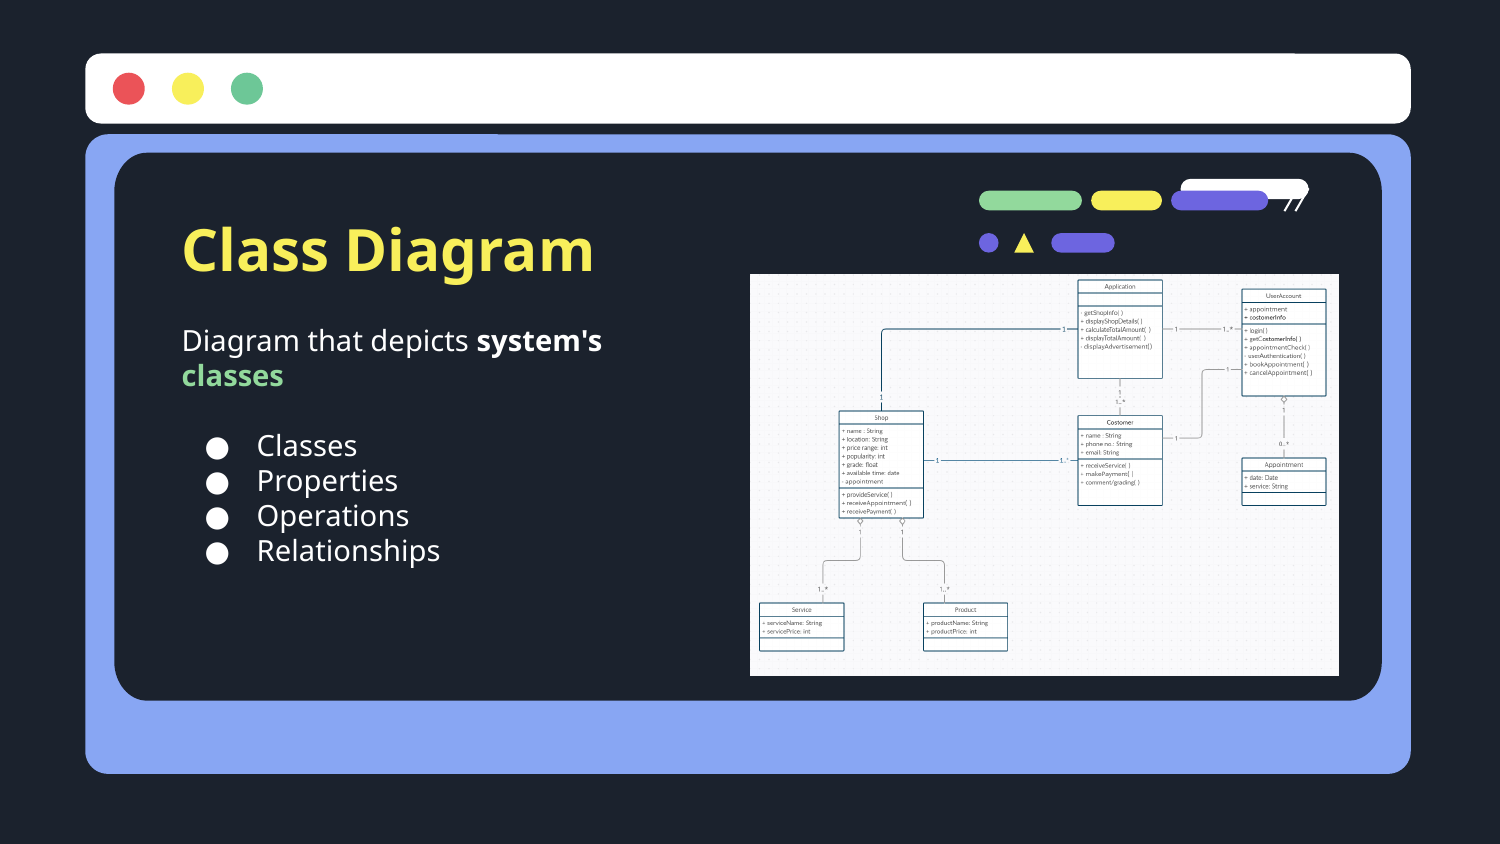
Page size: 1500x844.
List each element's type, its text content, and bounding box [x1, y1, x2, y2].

title Class Diagram [166, 201, 819, 296]
picture [749, 274, 1339, 676]
subtitle Diagram that depicts system's classes Classes Properties Operations Relationships [166, 307, 668, 643]
